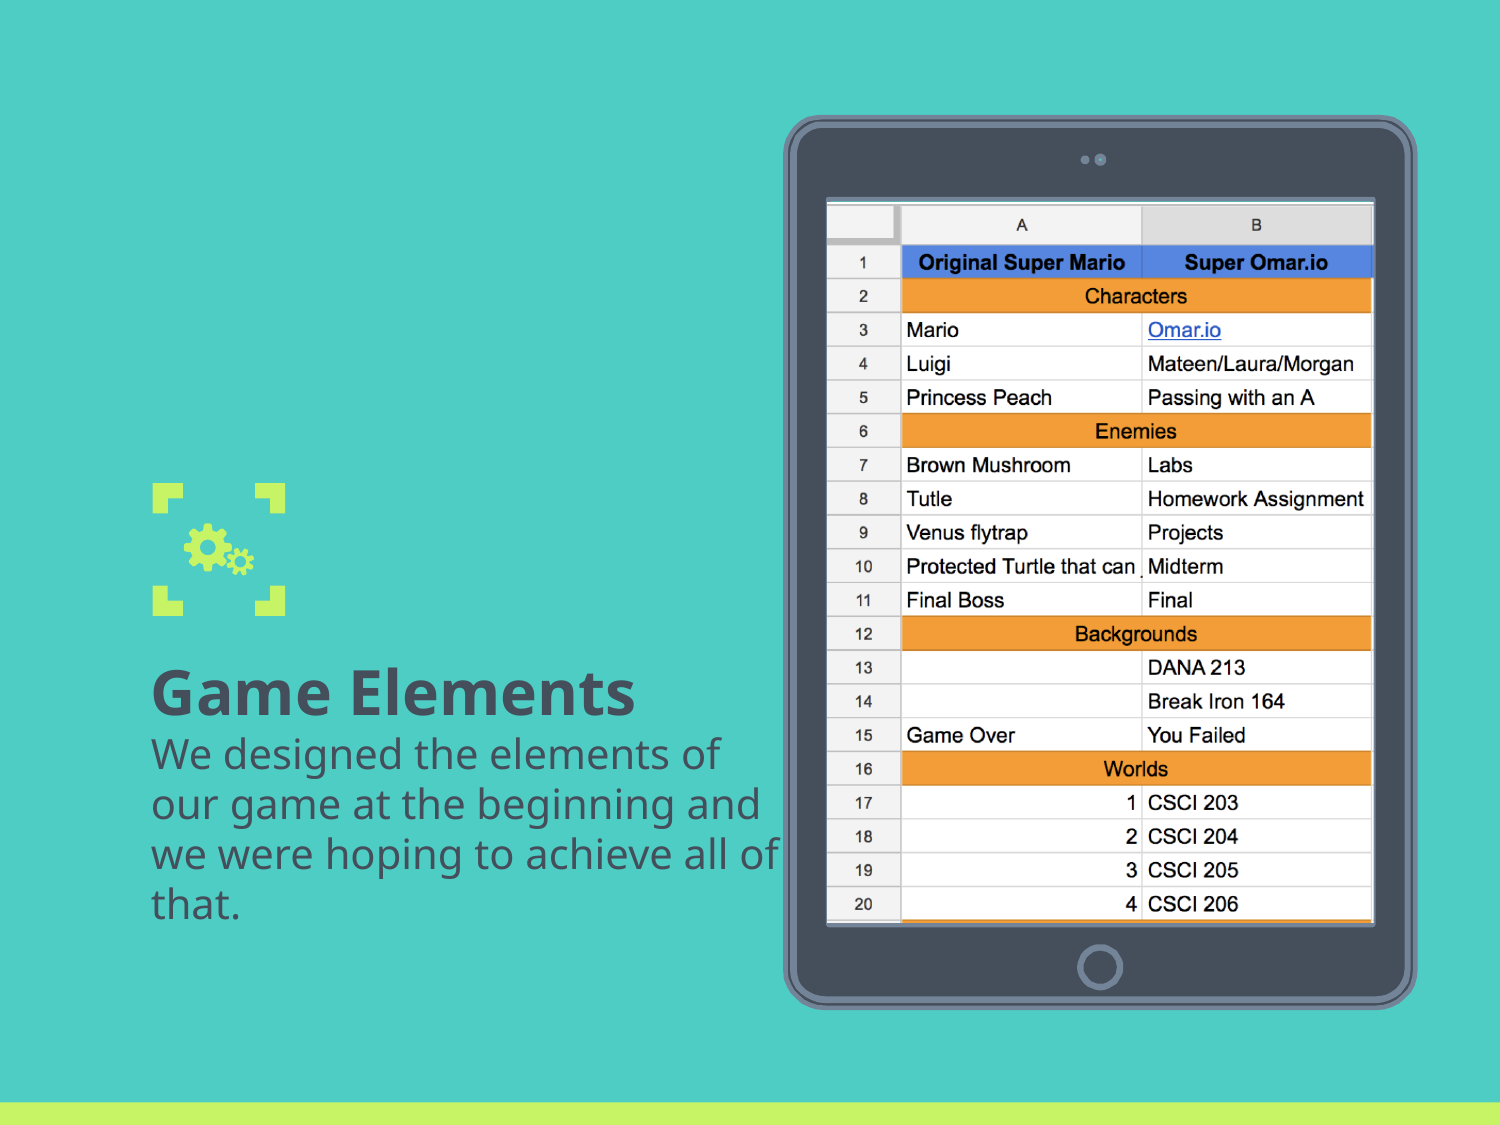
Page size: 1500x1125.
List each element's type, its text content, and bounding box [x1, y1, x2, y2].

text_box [152, 482, 286, 616]
list Game Elements We designed the elements of our game at the beginning and we were hoping to achieve all of that. [135, 619, 800, 943]
picture [826, 202, 1374, 923]
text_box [183, 523, 255, 576]
text_box [785, 117, 1416, 1008]
